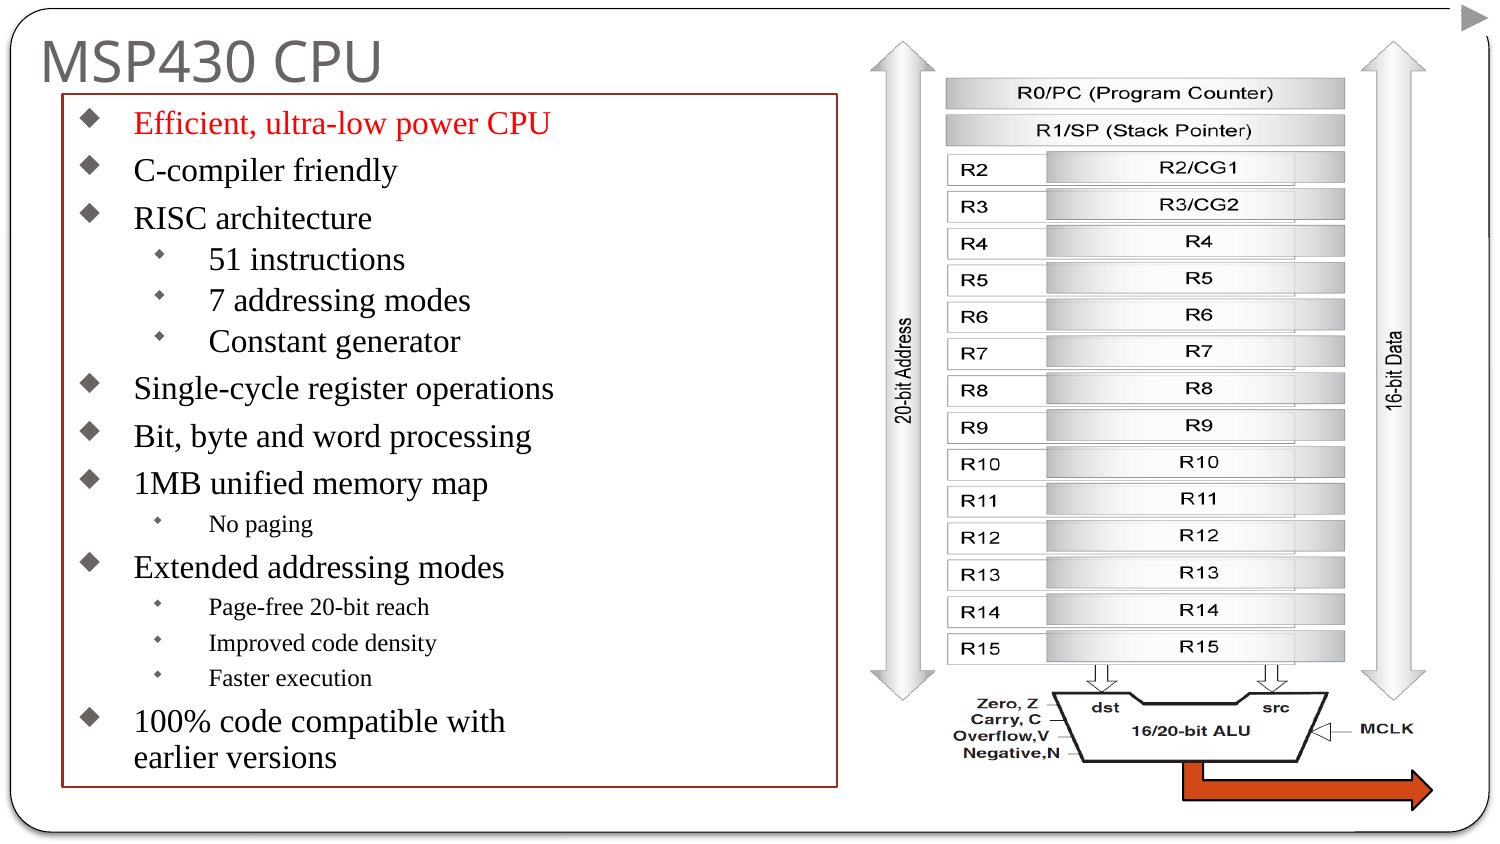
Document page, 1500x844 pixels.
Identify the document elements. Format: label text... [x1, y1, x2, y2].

title MSP430 CPU [24, 17, 938, 110]
text_box Efficient, ultra-low power CPU C-compiler friendly RISC architecture 51 instructions 7 addressing modes Constant generator Single-cycle register operations Bit, byte and word processing 1MB unified memory map No paging Extended addressing modes Page-free 20-bit reach Improved code density Faster execution 100% code compatible with earlier versions [61, 110, 838, 788]
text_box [862, 37, 1434, 811]
text_box [1449, 0, 1500, 36]
